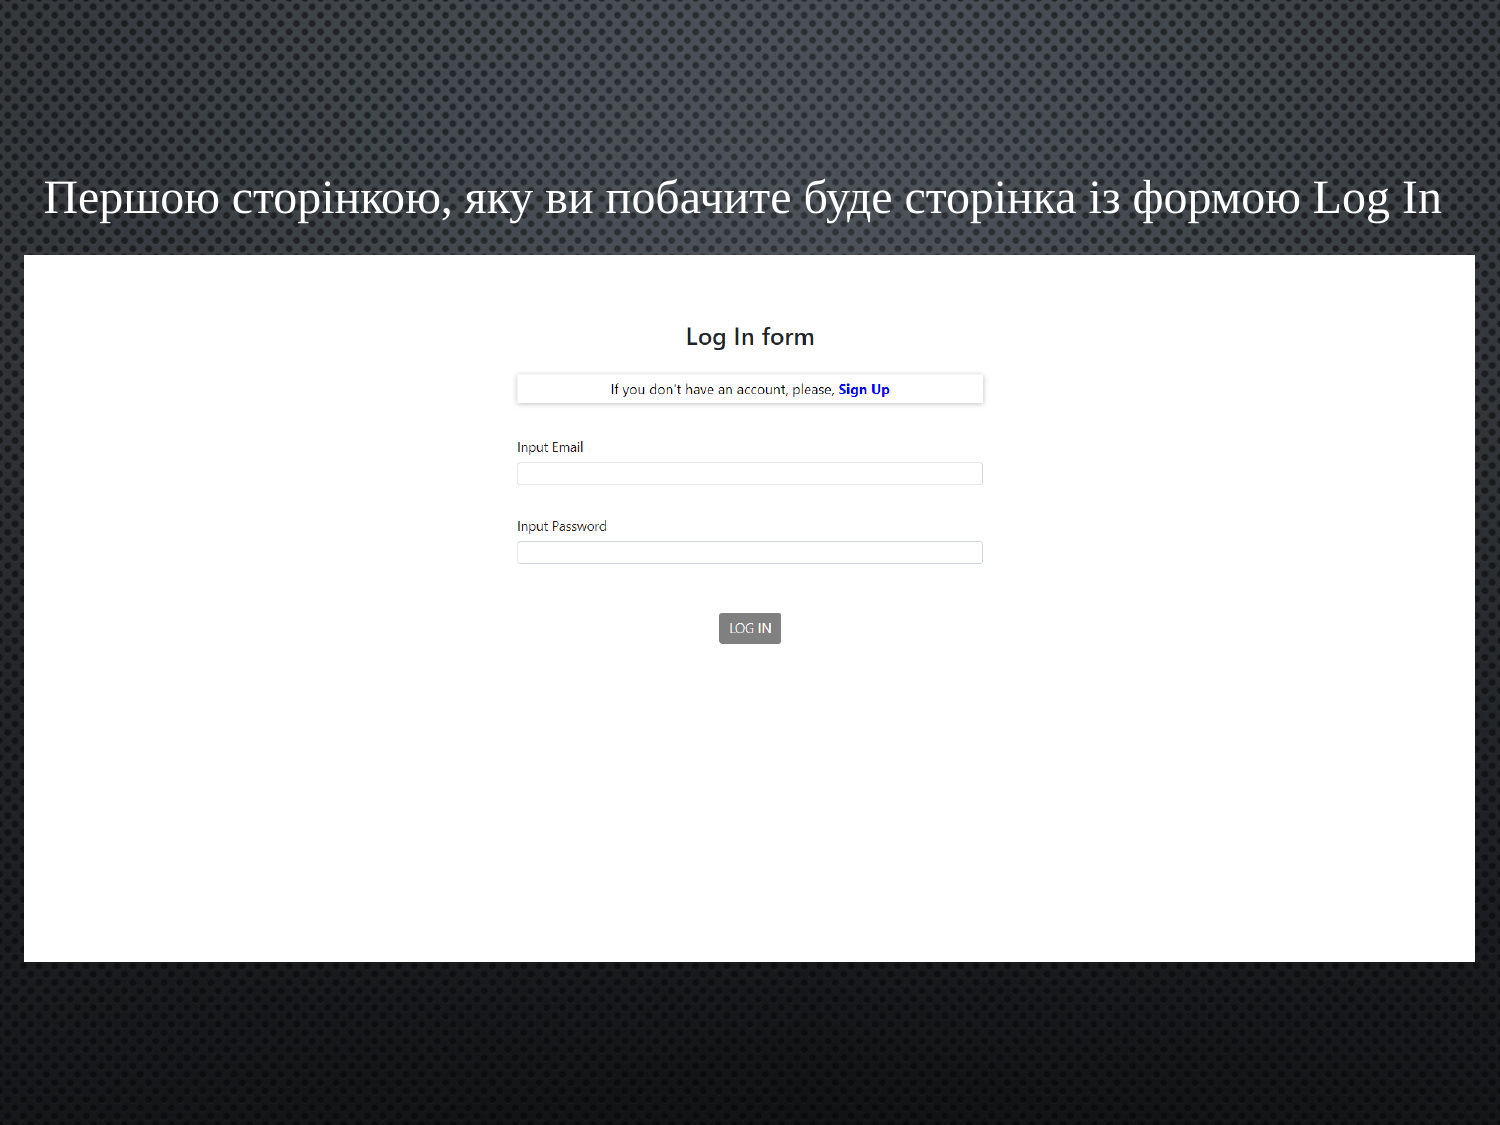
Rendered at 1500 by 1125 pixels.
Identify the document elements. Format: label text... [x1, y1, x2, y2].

title Першою сторінкою, яку ви побачите буде сторінка із формою Log In [25, 81, 1475, 231]
picture [0, 0, 1500, 1125]
